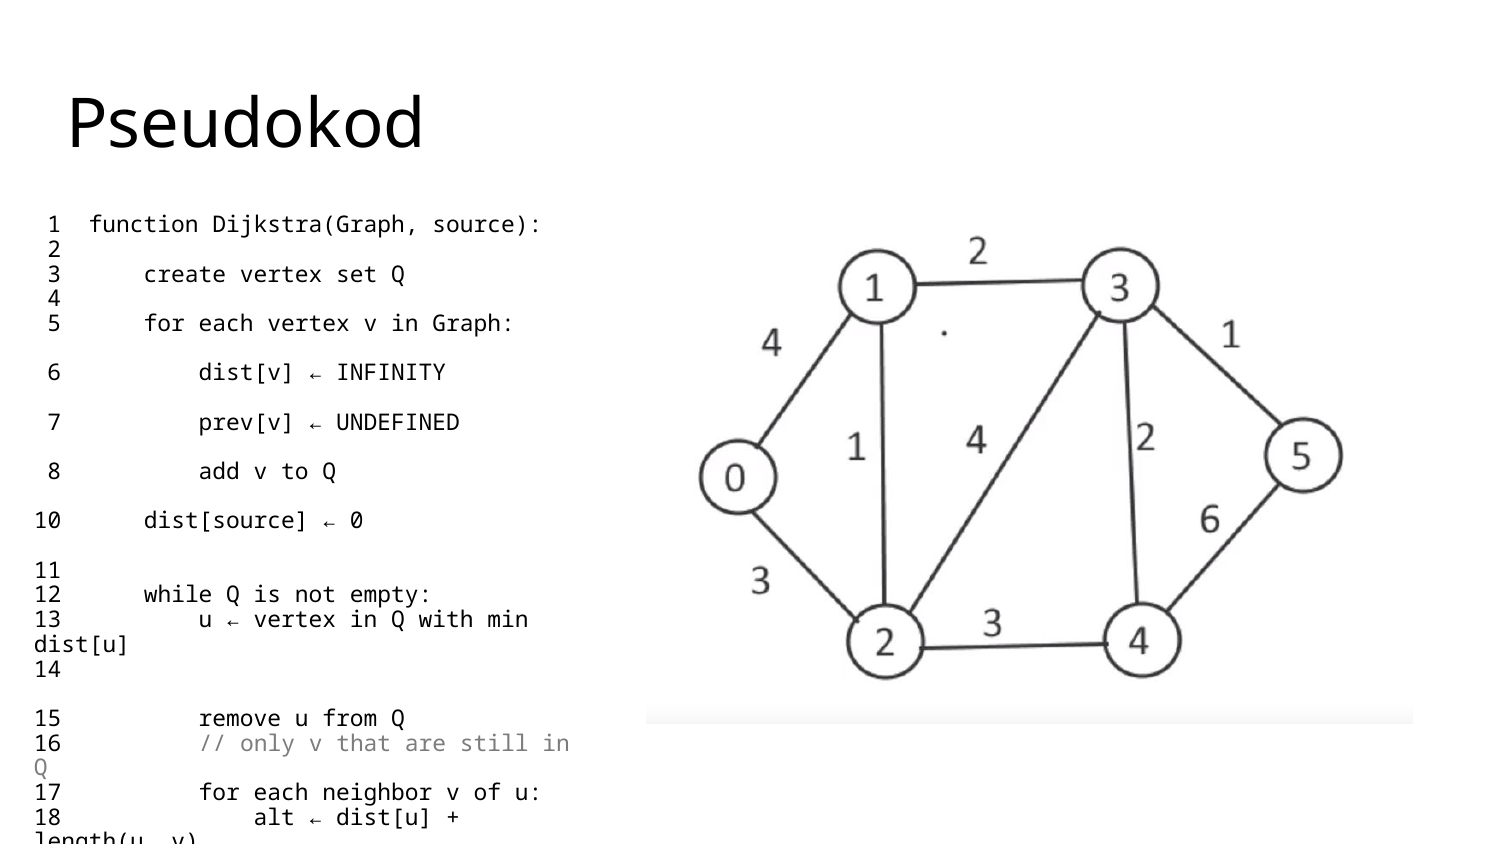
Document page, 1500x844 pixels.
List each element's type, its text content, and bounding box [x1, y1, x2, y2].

title Pseudokod [51, 72, 1449, 167]
list 1 function Dijkstra(Graph, source): 2 3 create vertex set Q 4 5 for each vertex v in Graph: 6 dist[v] ← INFINITY 7 prev[v] ← UNDEFINED 8 add v to Q 10 dist[source] ← 0 11 12 while Q is not empty: 13 u ← vertex in Q with min dist[u] 14 15 remove u from Q 16 // only v that are still in Q 17 for each neighbor v of u: 18 alt ← dist[u] + length(u, v) 19 if alt < dist[v]: 20 dist[v] ← alt 21 prev[v] ← u 22 23 return dist[], prev[] [0, 198, 609, 759]
picture [646, 197, 1413, 724]
